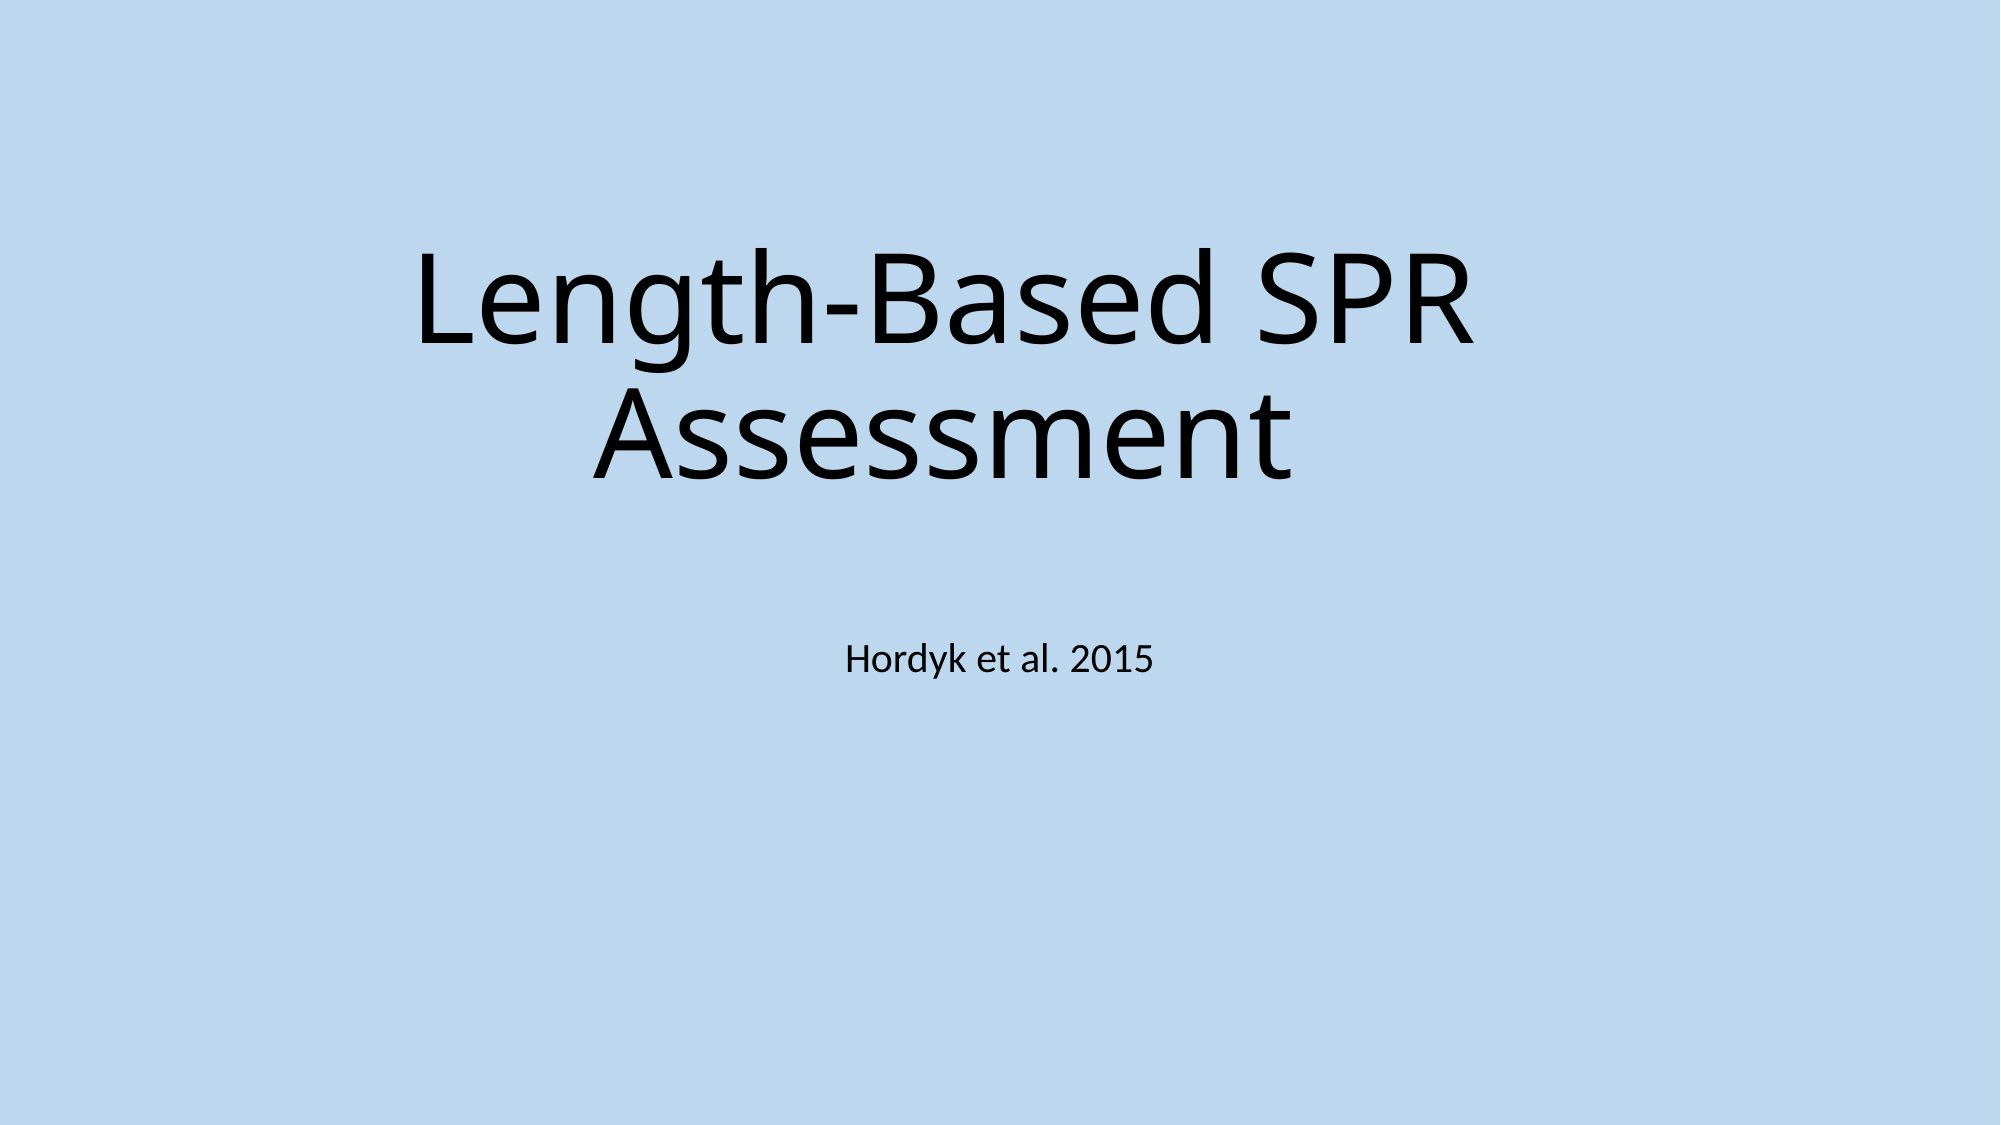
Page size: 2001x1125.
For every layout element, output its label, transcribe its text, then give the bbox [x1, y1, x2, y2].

subtitle Hordyk et al. 2015 [249, 548, 1750, 900]
title Length-Based SPR Assessment [137, 121, 1750, 514]
